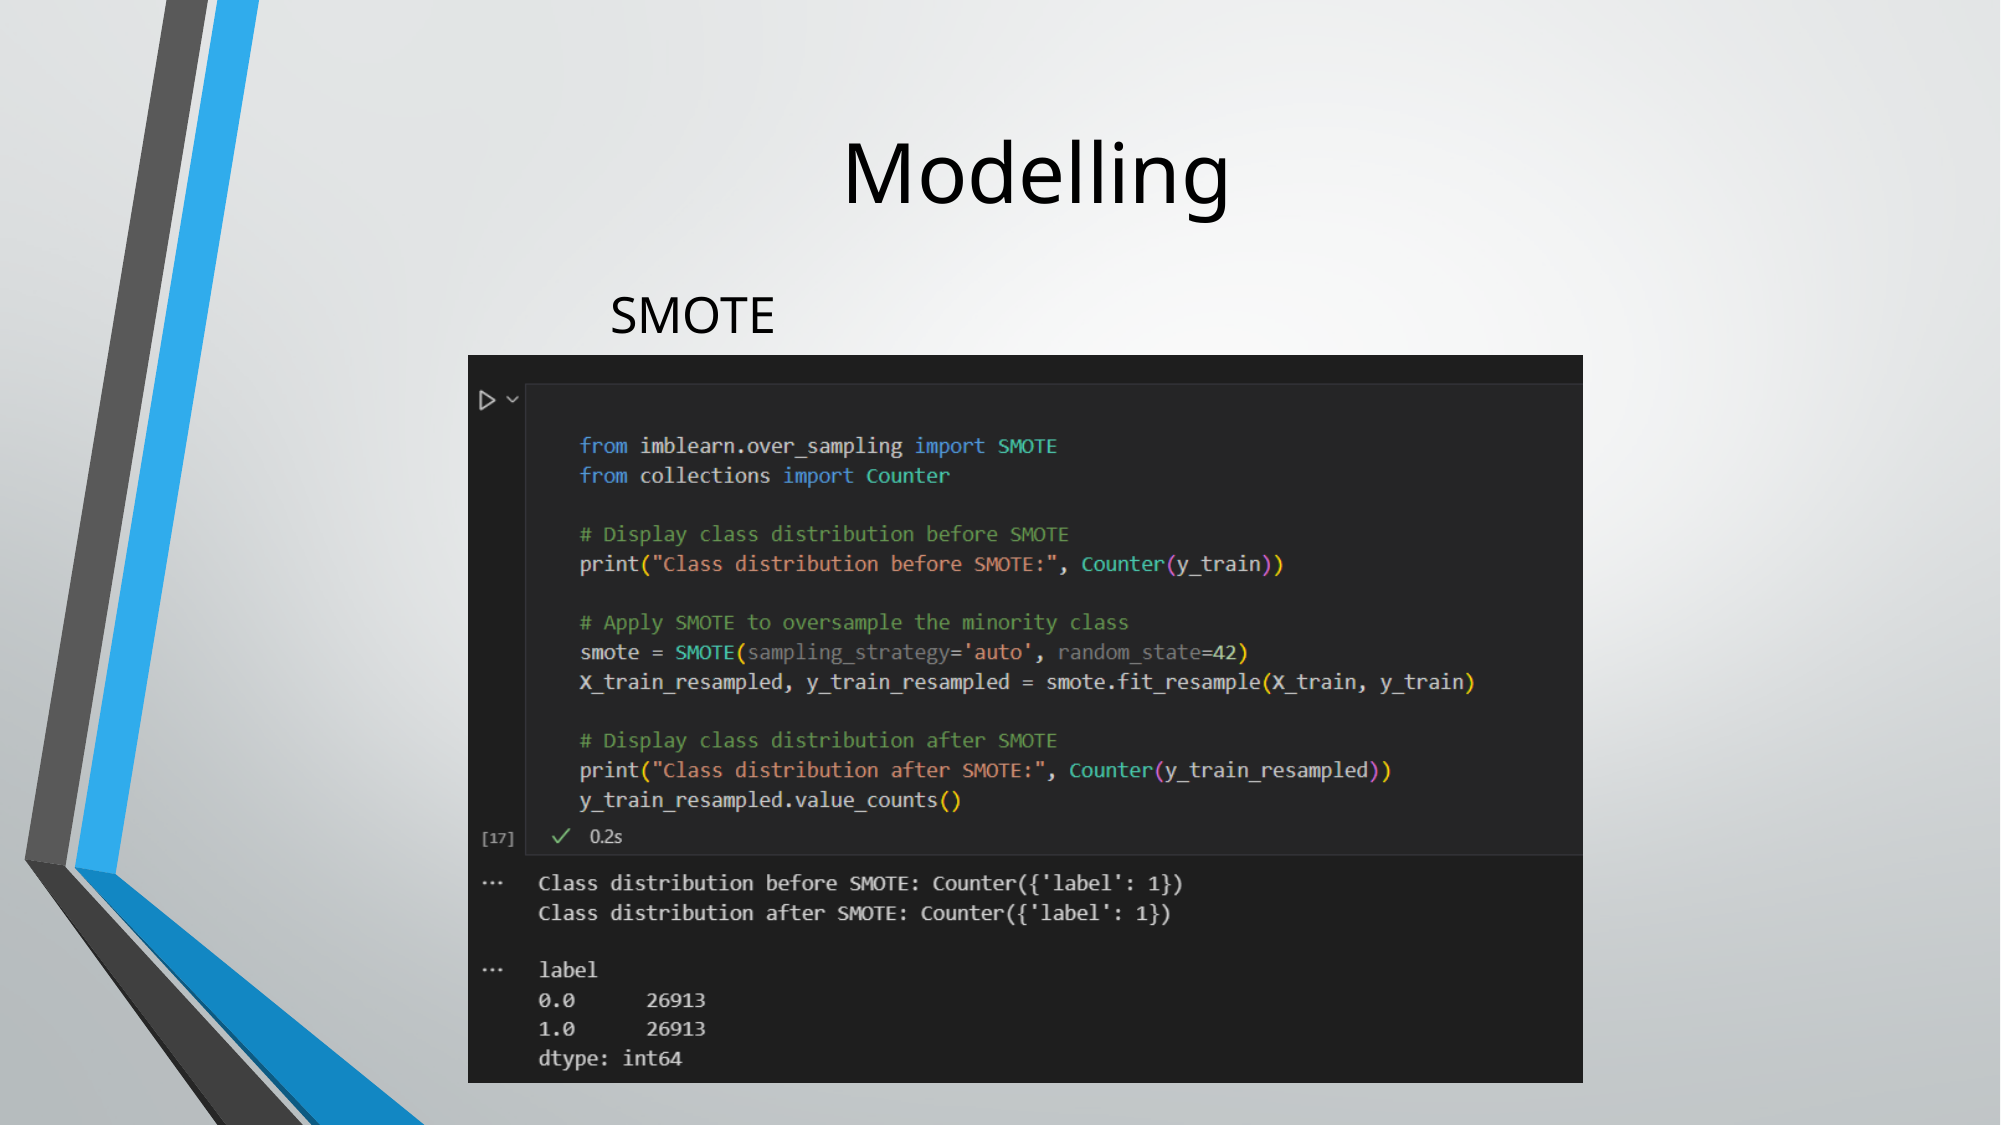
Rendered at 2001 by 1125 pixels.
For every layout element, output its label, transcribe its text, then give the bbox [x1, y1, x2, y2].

list SMOTE [257, 276, 1902, 1050]
text_box Modelling [338, 78, 1737, 262]
picture [468, 355, 1584, 1083]
